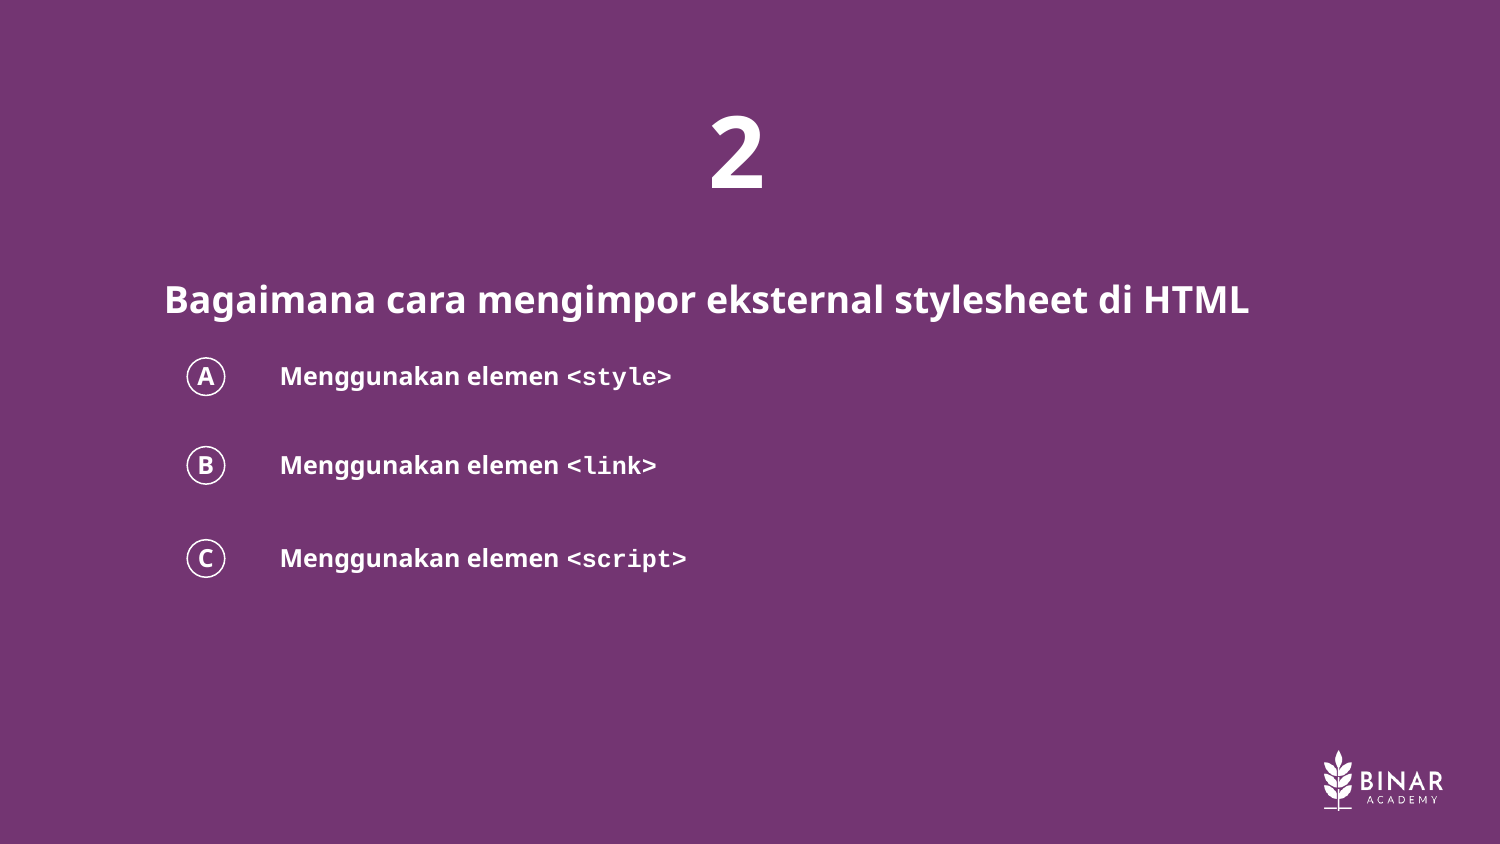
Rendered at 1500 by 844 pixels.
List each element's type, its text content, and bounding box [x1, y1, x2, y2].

text_box Bagaimana cara mengimpor eksternal stylesheet di HTML [148, 261, 1325, 338]
text_box Menggunakan elemen <link> [264, 426, 1325, 503]
text_box Menggunakan elemen <script> [264, 519, 1325, 596]
text_box A [175, 349, 236, 403]
text_box Menggunakan elemen <style> [264, 337, 1325, 414]
text_box C [175, 531, 236, 584]
text_box B [175, 437, 236, 491]
text_box [187, 539, 225, 578]
picture [1324, 749, 1443, 811]
text_box 2 [677, 96, 796, 201]
text_box [187, 446, 225, 485]
text_box [187, 357, 225, 396]
